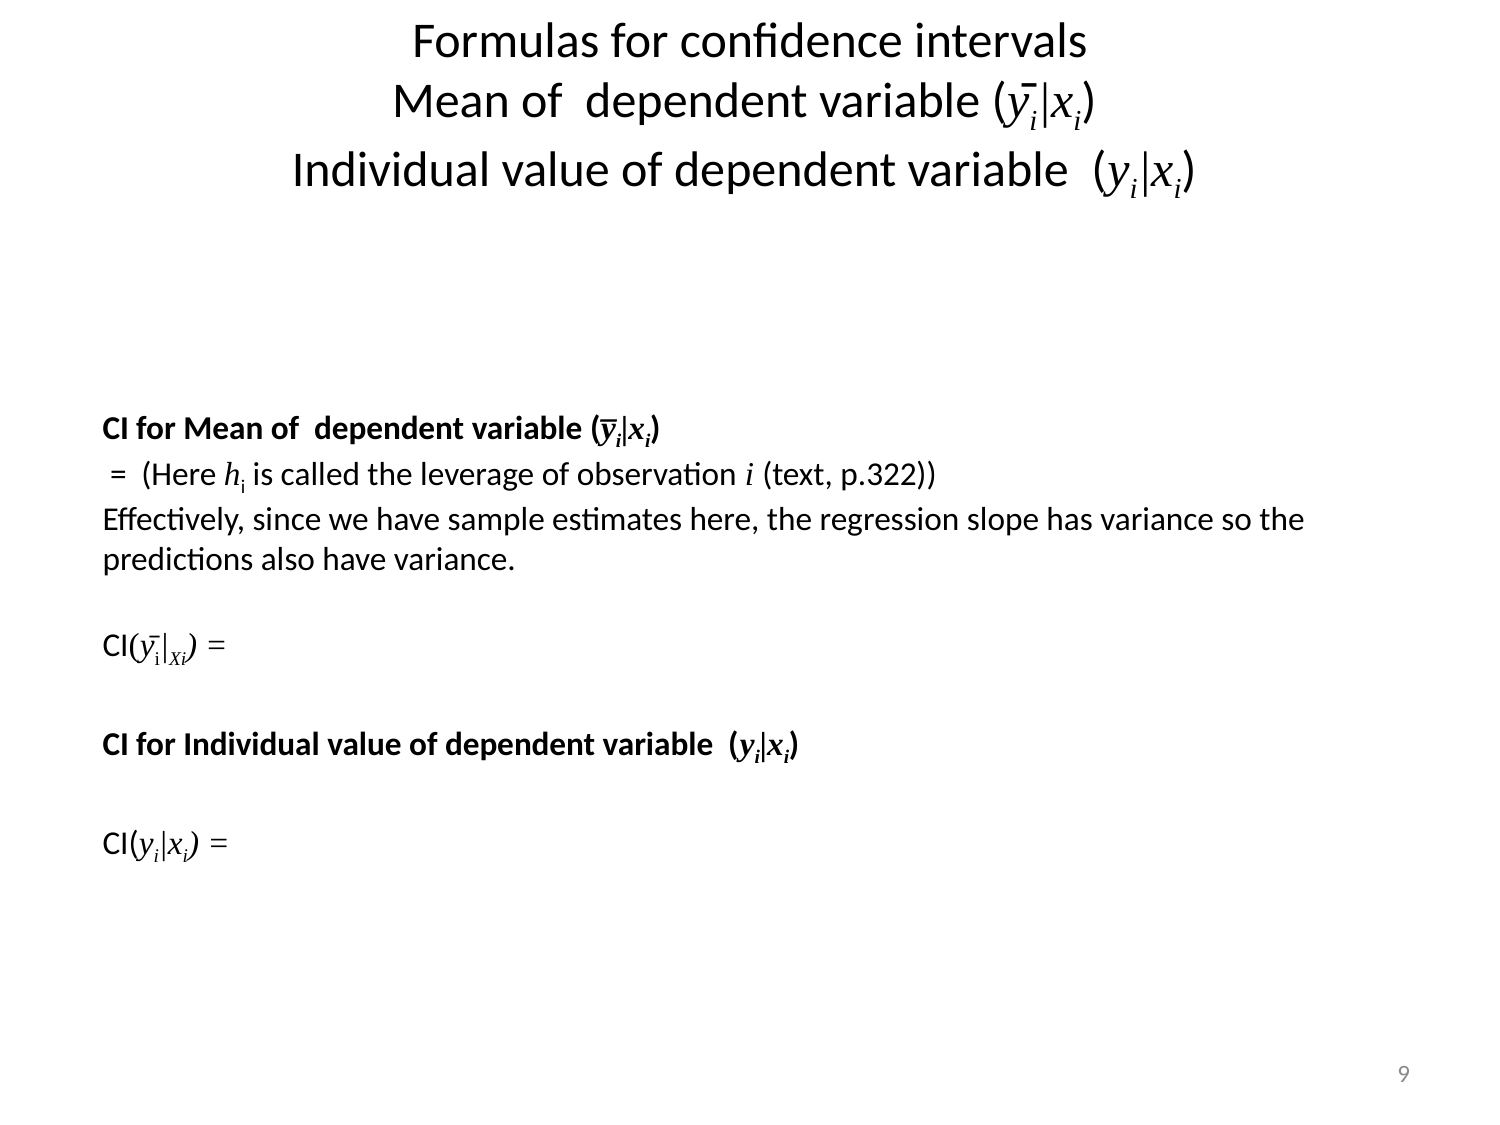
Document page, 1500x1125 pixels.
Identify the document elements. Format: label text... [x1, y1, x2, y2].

slide_number 9 [1074, 1042, 1425, 1103]
title Formulas for confidence intervals Mean of dependent variable (ȳi|xi) Individual value of dependent variable (yi|xi) [75, 37, 1425, 225]
